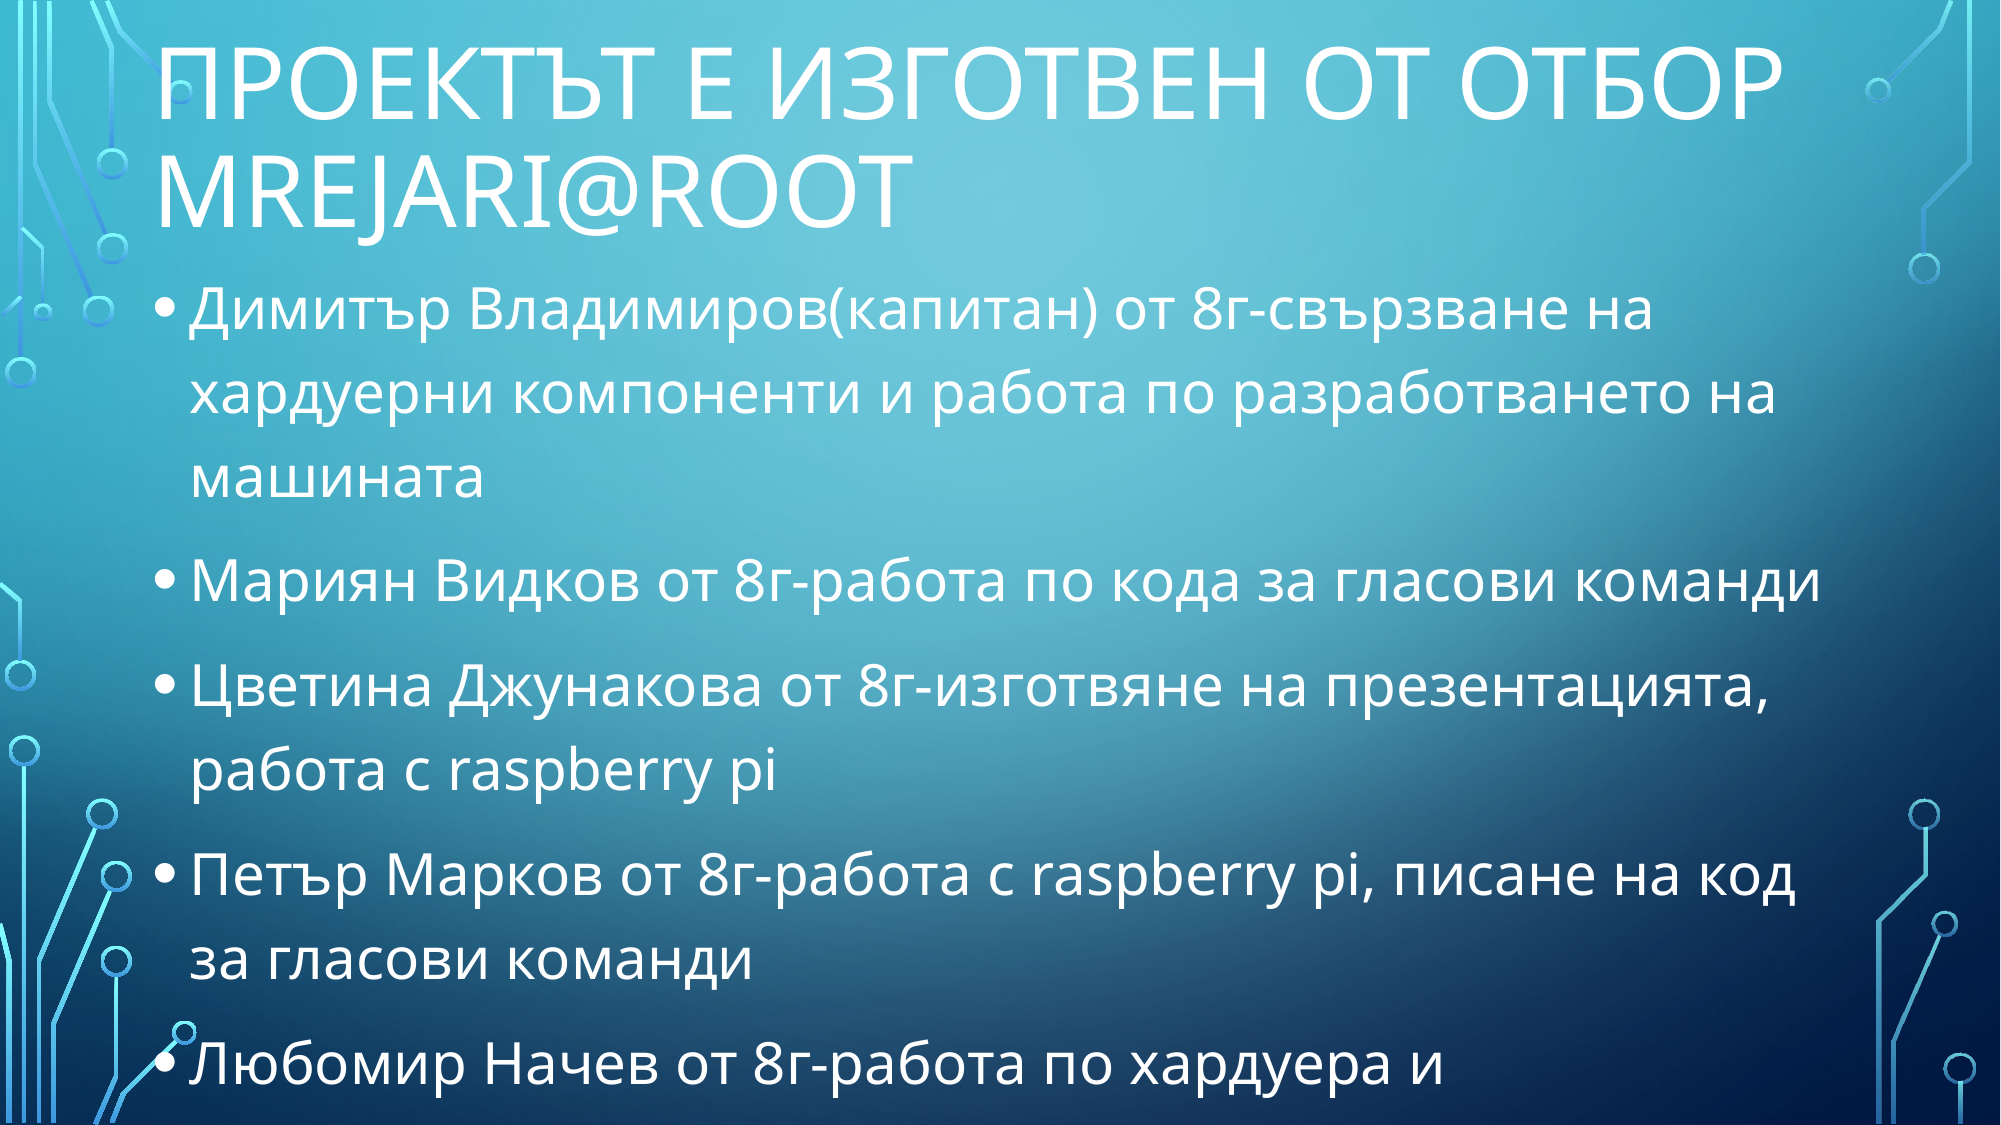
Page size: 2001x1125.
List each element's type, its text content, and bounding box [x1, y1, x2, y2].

title Проектът е изготвен от отбор mrejari@root [137, 59, 1863, 223]
list Димитър Владимиров(капитан) от 8г-свързване на хардуерни компоненти и работа по разработването на машината Мариян Видков от 8г-работа по кода за гласови команди Цветина Джунакова от 8г-изготвяне на презентацията, работа с raspberry pi Петър Марков от 8г-работа с raspberry pi, писане на код за гласови команди Любомир Начев от 8г-работа по хардуера и интегралната схема [137, 249, 1863, 1014]
